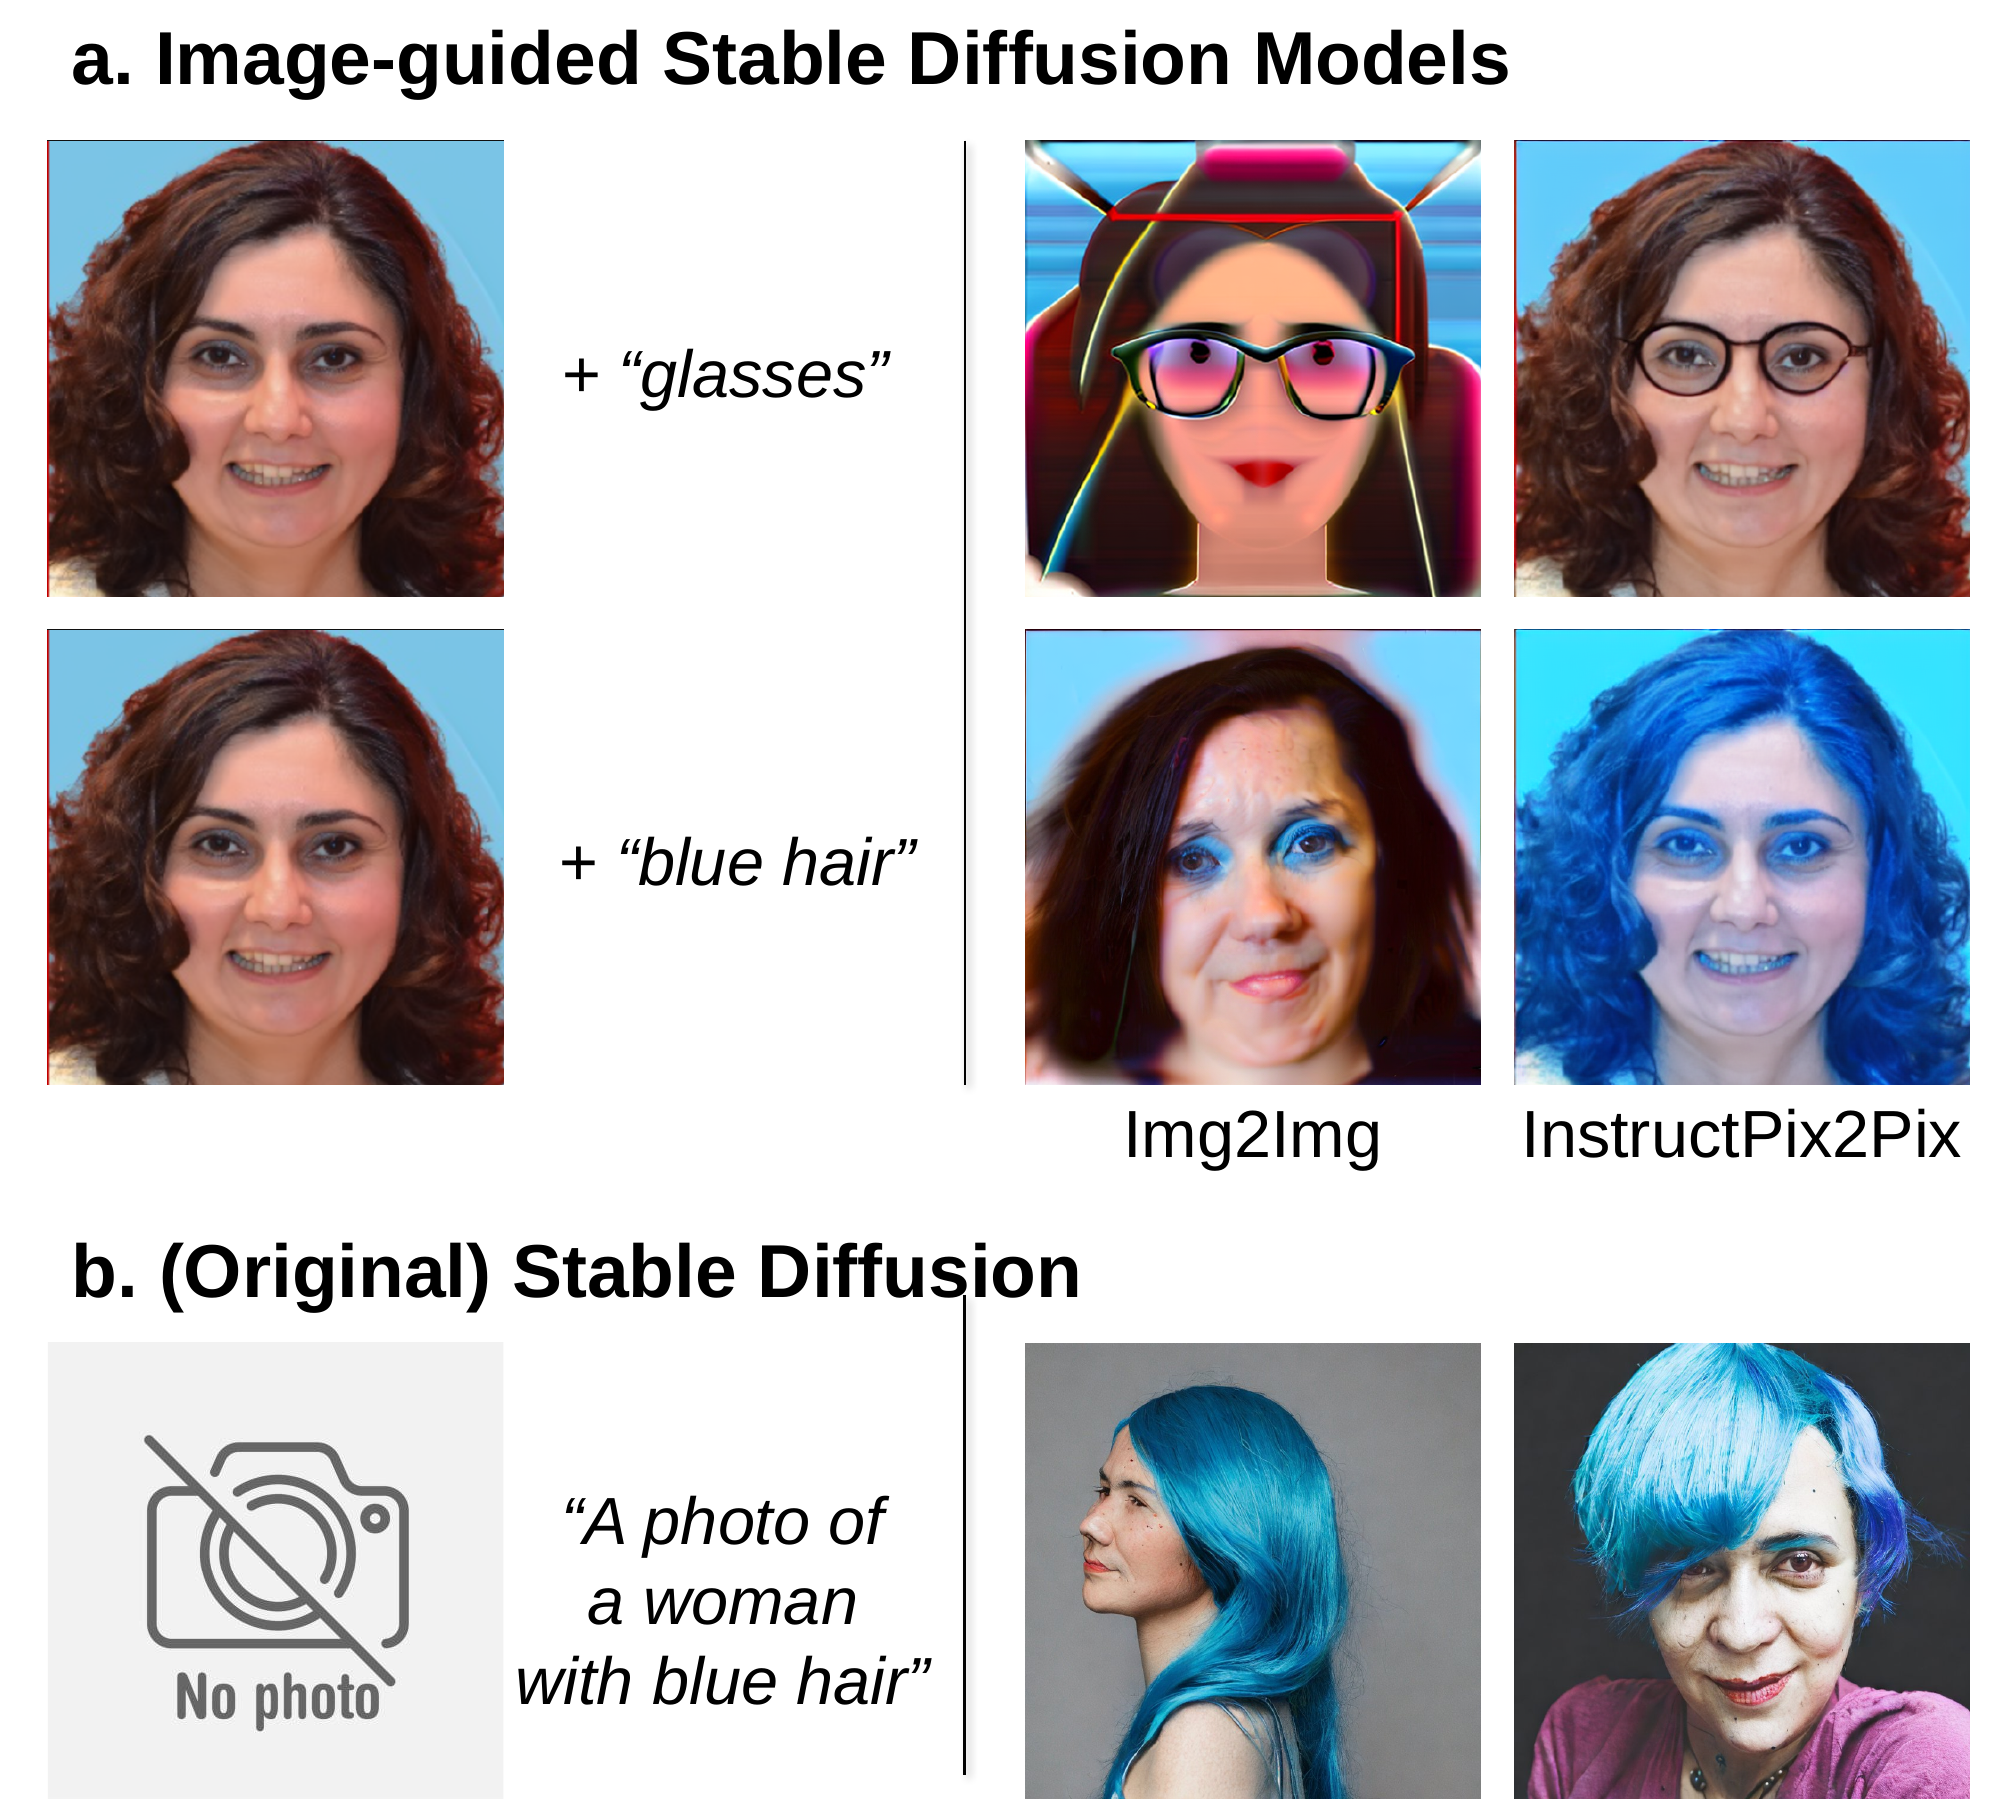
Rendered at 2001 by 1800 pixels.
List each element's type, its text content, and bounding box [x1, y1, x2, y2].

text_box a. Image-guided Stable Diffusion Models [57, 1, 1951, 107]
picture [1025, 140, 1481, 597]
picture [1770, 1376, 1778, 1384]
picture [1514, 629, 1970, 1085]
picture [1514, 1343, 1970, 1800]
text_box + “glasses” [504, 322, 952, 418]
picture [47, 140, 504, 597]
picture [47, 629, 504, 1085]
picture [1737, 1343, 1753, 1350]
picture [1514, 140, 1970, 597]
picture [47, 1342, 504, 1799]
picture [1025, 629, 1481, 1085]
text_box “A photo of a woman with blue hair” [504, 1470, 951, 1726]
picture [1025, 1343, 1481, 1800]
text_box InstructPix2Pix [1505, 1083, 1980, 1179]
text_box Img2Img [1025, 1085, 1481, 1178]
text_box b. (Original) Stable Diffusion [57, 1214, 1951, 1320]
text_box + “blue hair” [509, 811, 962, 907]
